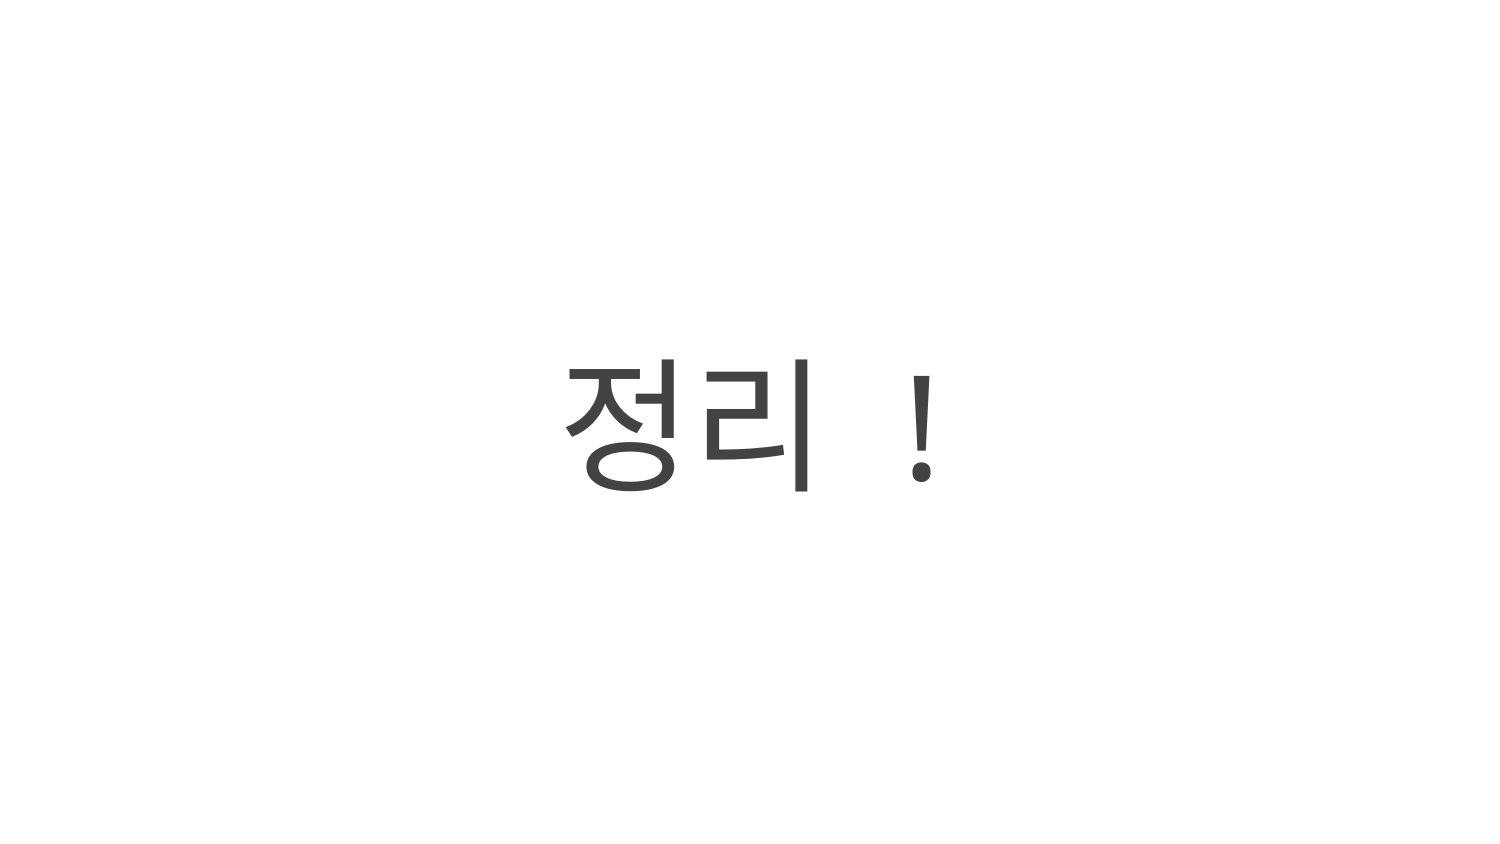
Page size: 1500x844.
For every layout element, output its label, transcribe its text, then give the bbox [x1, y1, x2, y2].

subtitle 정리 ! [0, 0, 1500, 844]
